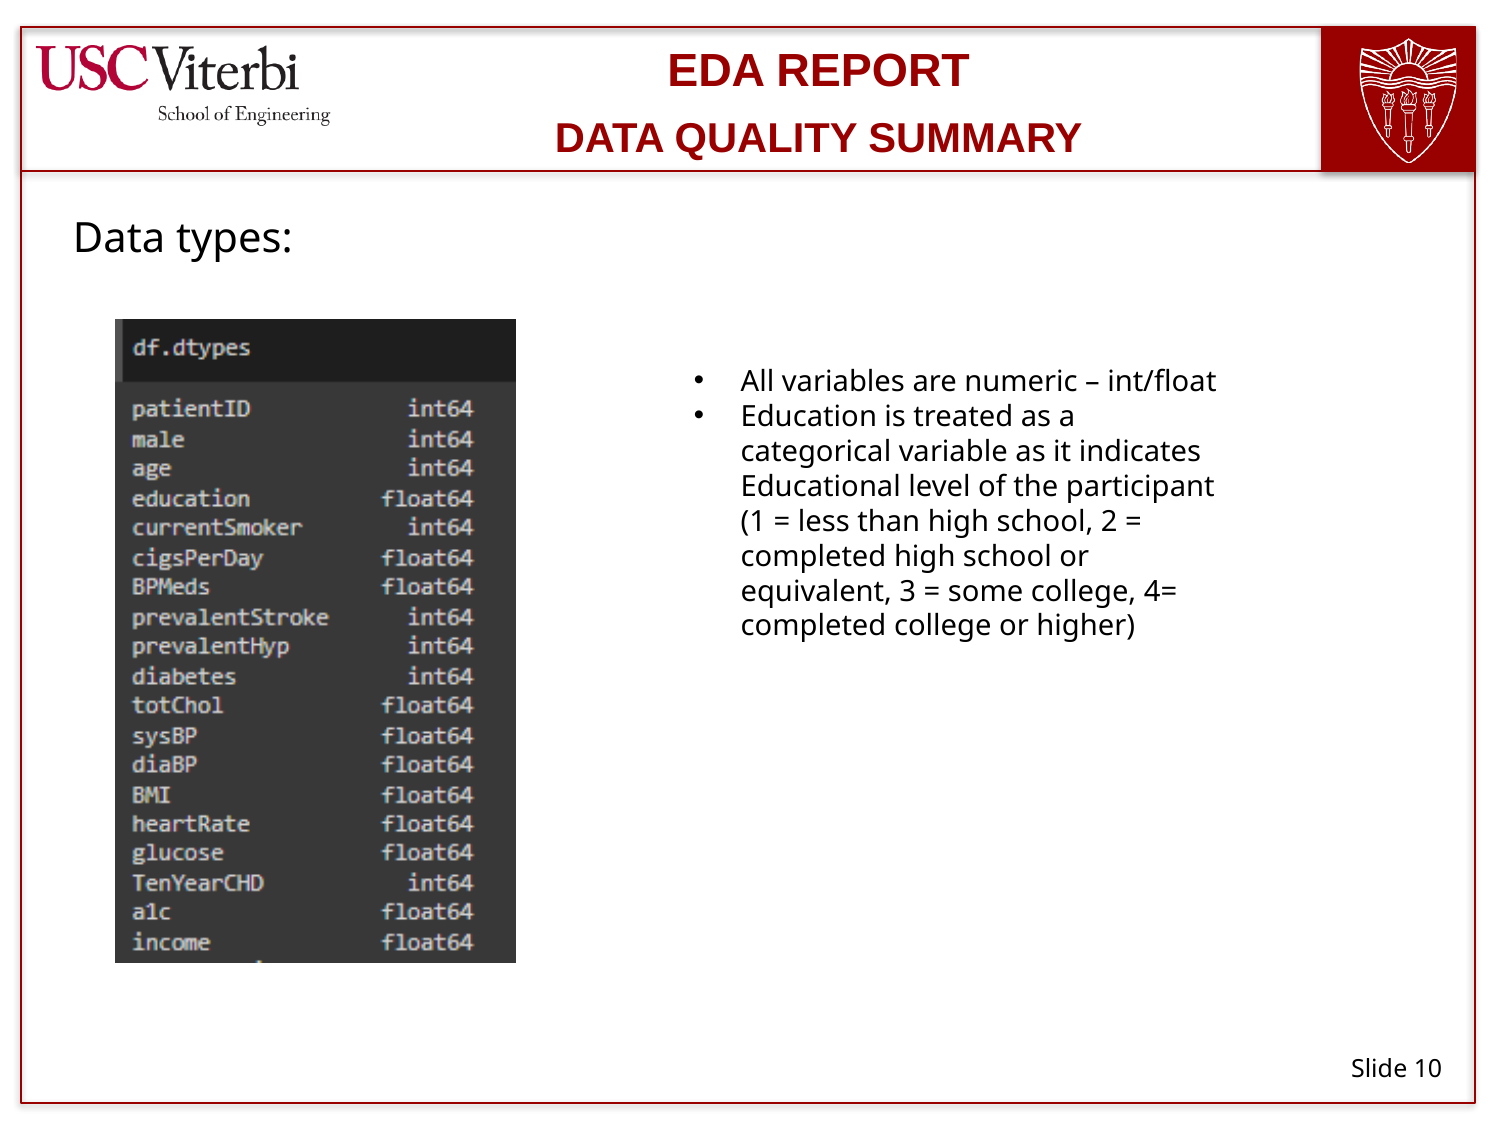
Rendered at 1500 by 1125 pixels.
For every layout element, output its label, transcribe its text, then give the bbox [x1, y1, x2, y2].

list Data Quality Summary [333, 103, 1304, 165]
text_box All variables are numeric – int/float Education is treated as a categorical variable as it indicates Educational level of the participant (1 = less than high school, 2 = completed high school or equivalent, 3 = some college, 4= completed college or higher) [678, 354, 1245, 684]
list Data types: [58, 203, 1408, 1016]
title EDA Report [333, 33, 1304, 103]
picture [115, 319, 516, 964]
